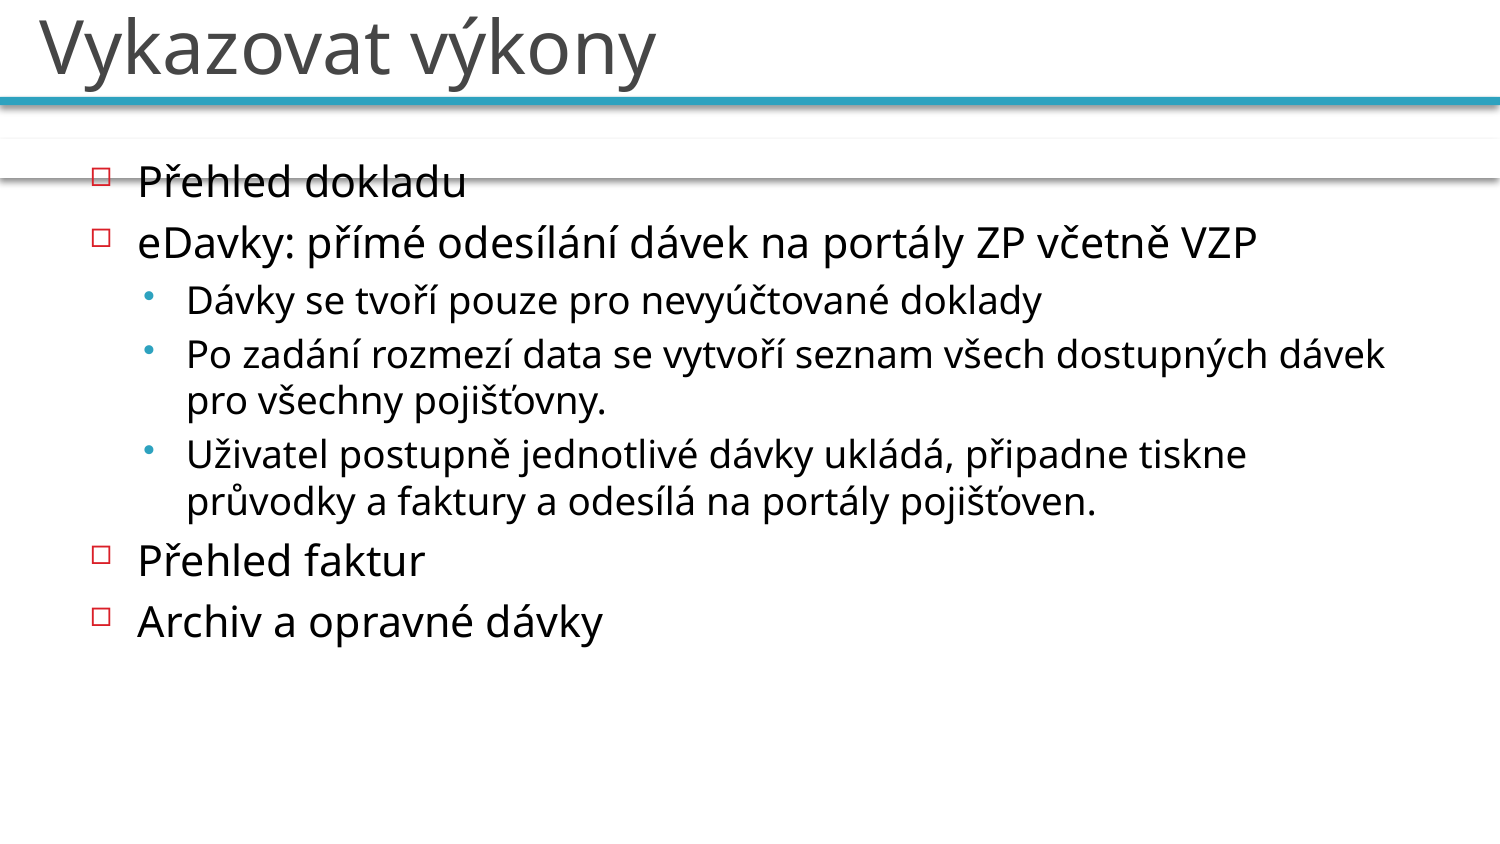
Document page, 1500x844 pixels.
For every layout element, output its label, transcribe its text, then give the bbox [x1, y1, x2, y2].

title Vykazovat výkony [24, 19, 1463, 97]
list Přehled dokladu eDavky: přímé odesílání dávek na portály ZP včetně VZP Dávky se tvoří pouze pro nevyúčtované doklady Po zadání rozmezí data se vytvoří seznam všech dostupných dávek pro všechny pojišťovny. Uživatel postupně jednotlivé dávky ukládá, připadne tiskne průvodky a faktury a odesílá na portály pojišťoven. Přehled faktur Archiv a opravné dávky [75, 146, 1413, 660]
